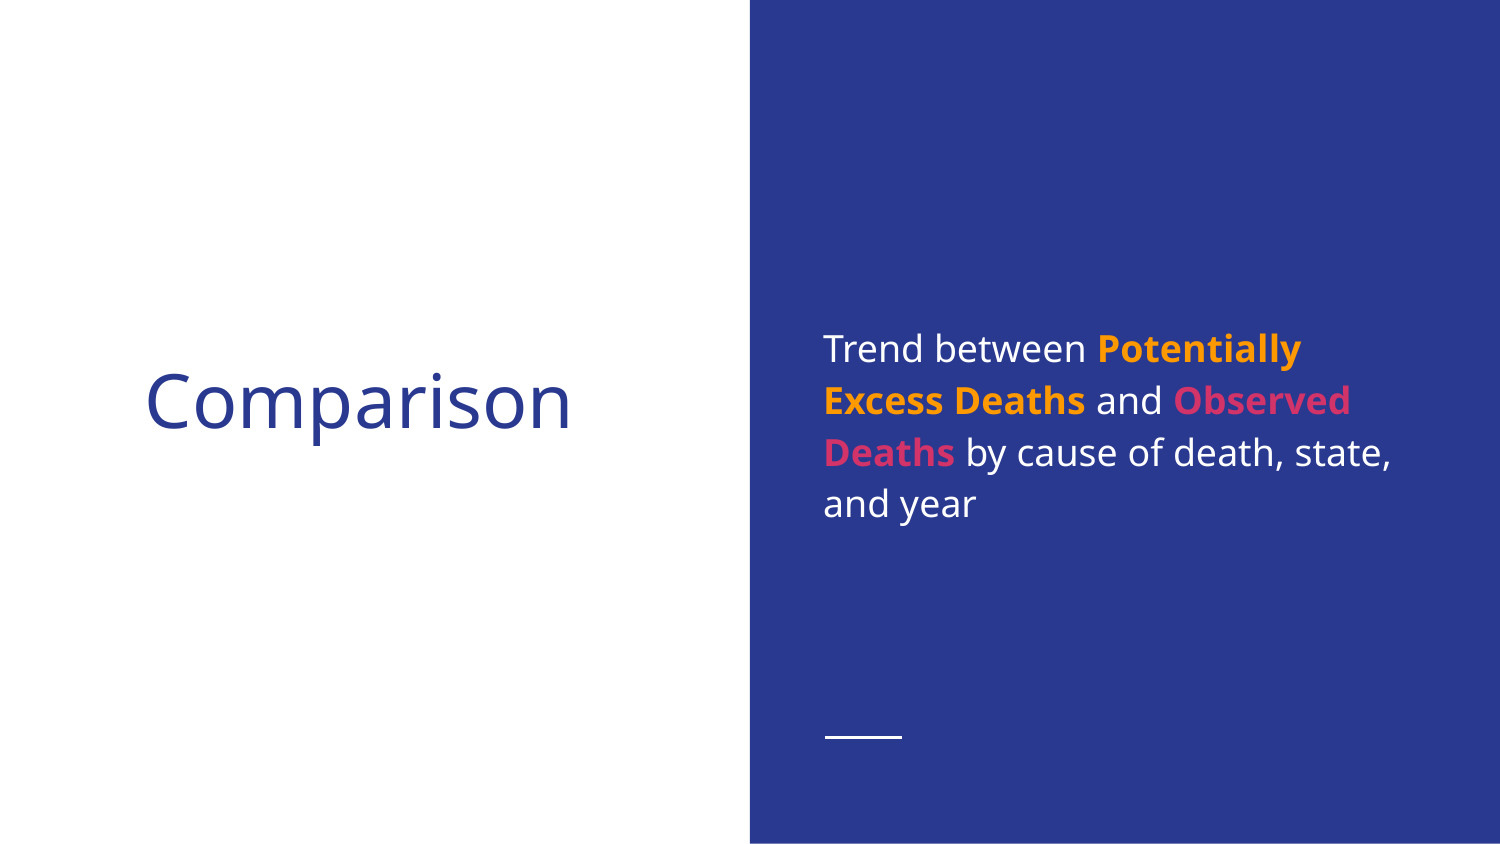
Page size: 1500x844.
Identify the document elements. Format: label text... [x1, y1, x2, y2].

title Comparison [27, 326, 692, 459]
list Trend between Potentially Excess Deaths and Observed Deaths by cause of death, state, and year [808, 326, 1438, 518]
